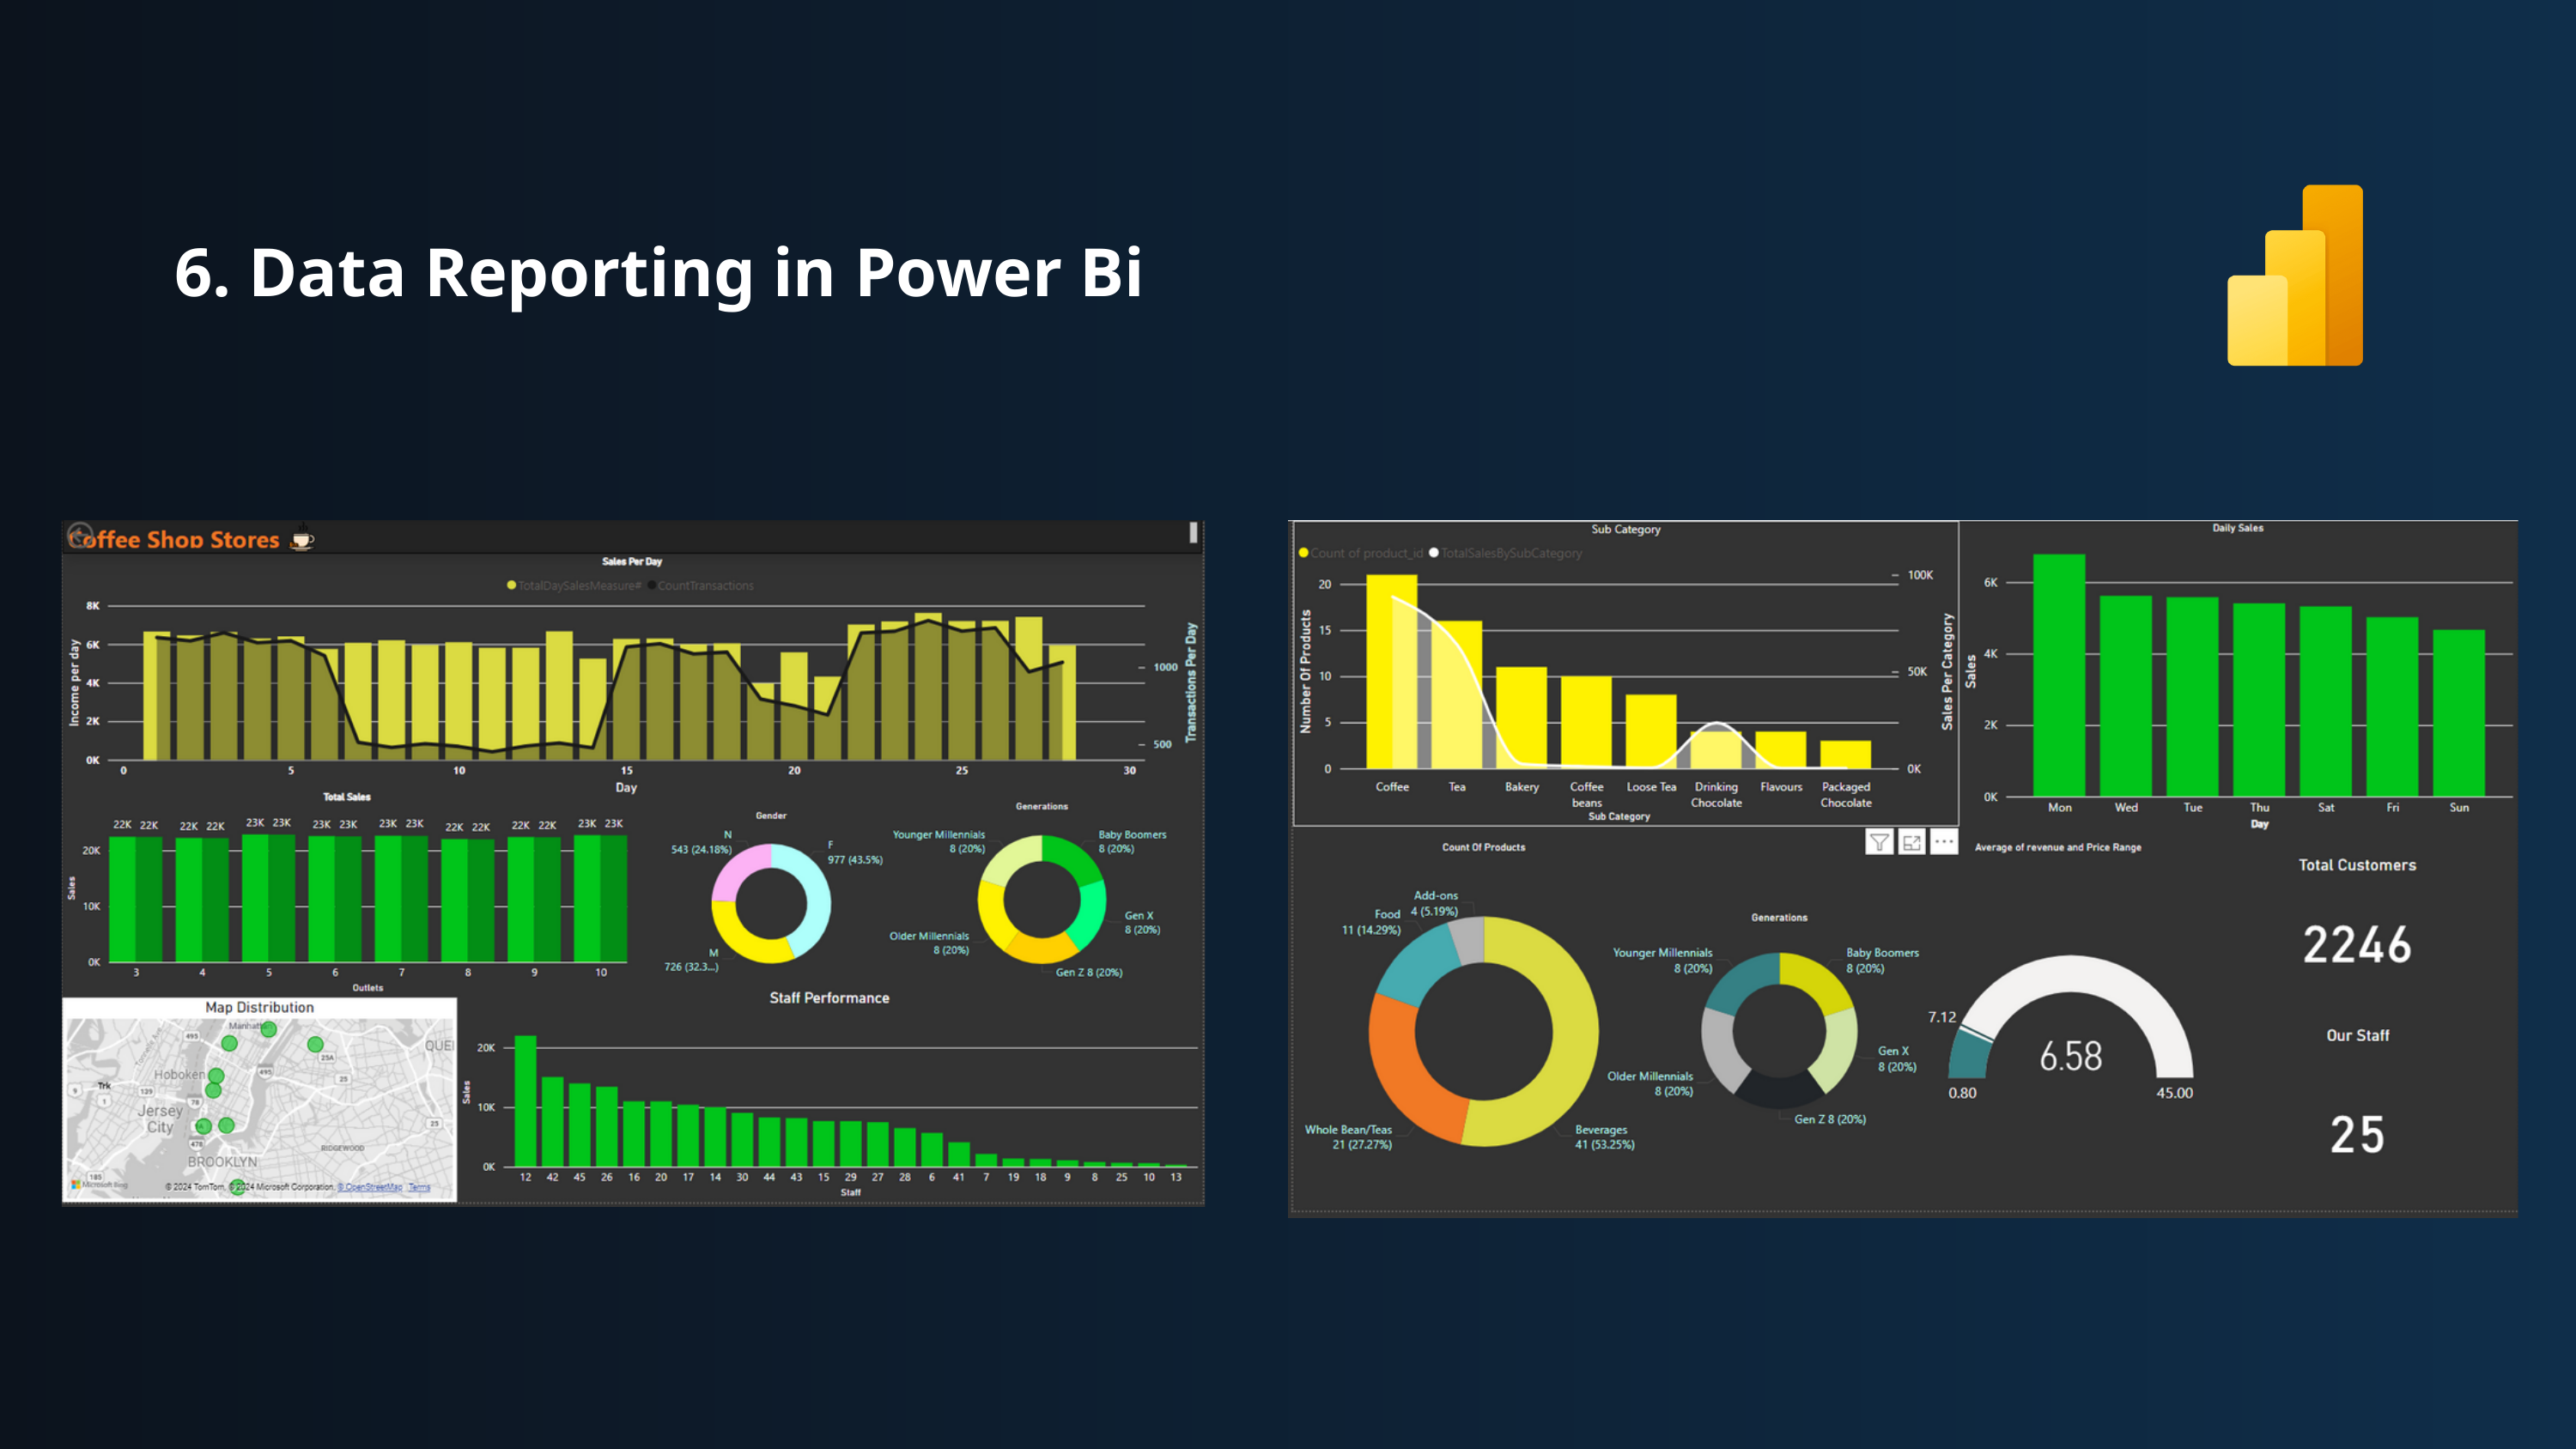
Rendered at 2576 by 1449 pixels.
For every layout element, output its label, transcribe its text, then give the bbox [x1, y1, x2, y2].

text_box 6. Data Reporting in Power Bi [126, 216, 1194, 310]
text_box [2087, 181, 2498, 367]
text_box [1288, 520, 2518, 1218]
text_box [61, 520, 1206, 1207]
